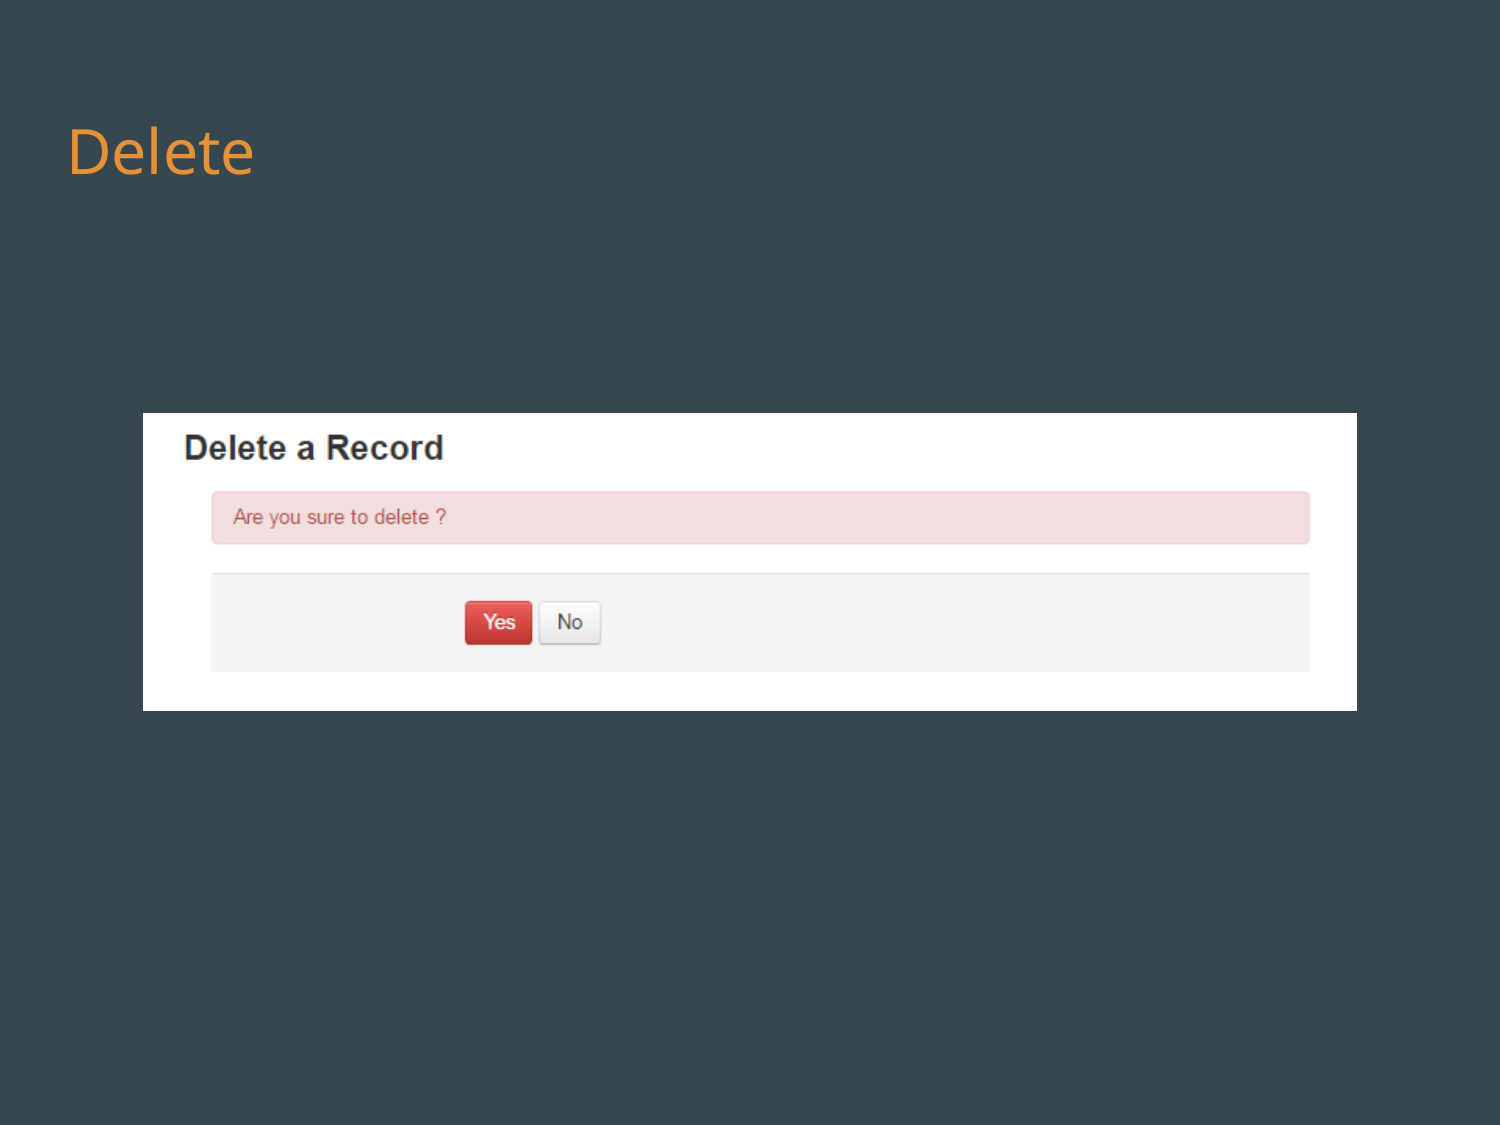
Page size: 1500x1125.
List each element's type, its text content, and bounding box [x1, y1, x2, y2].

title Delete [51, 97, 1449, 223]
picture [143, 413, 1357, 712]
